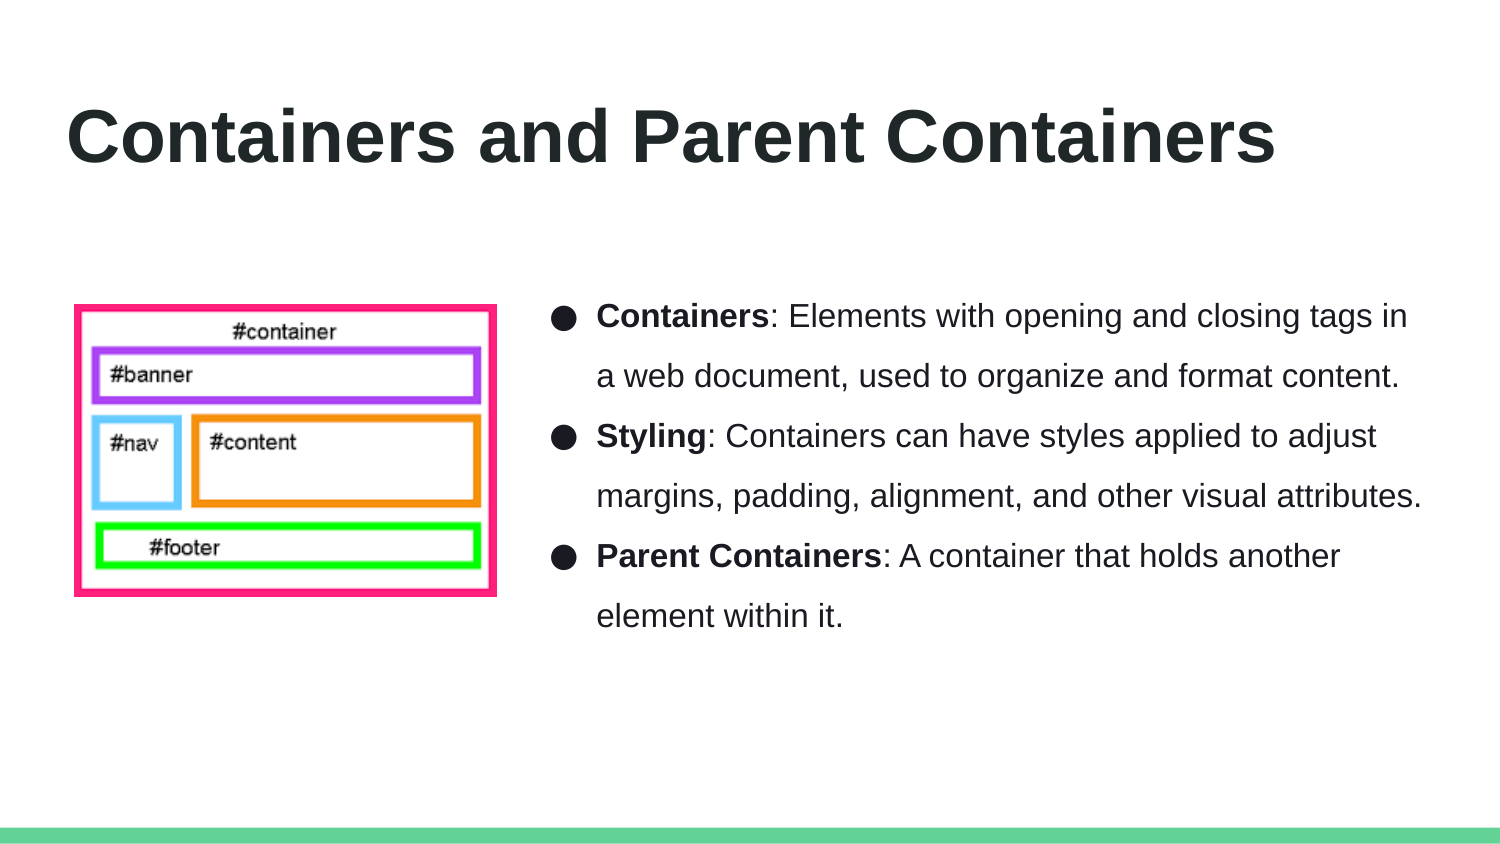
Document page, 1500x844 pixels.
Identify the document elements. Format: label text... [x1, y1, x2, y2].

picture [74, 304, 497, 598]
list Containers: Elements with opening and closing tags in a web document, used to organize and format content. Styling: Containers can have styles applied to adjust margins, padding, alignment, and other visual attributes. Parent Containers: A container that holds another element within it. [534, 219, 1449, 709]
title Containers and Parent Containers [51, 72, 1449, 167]
